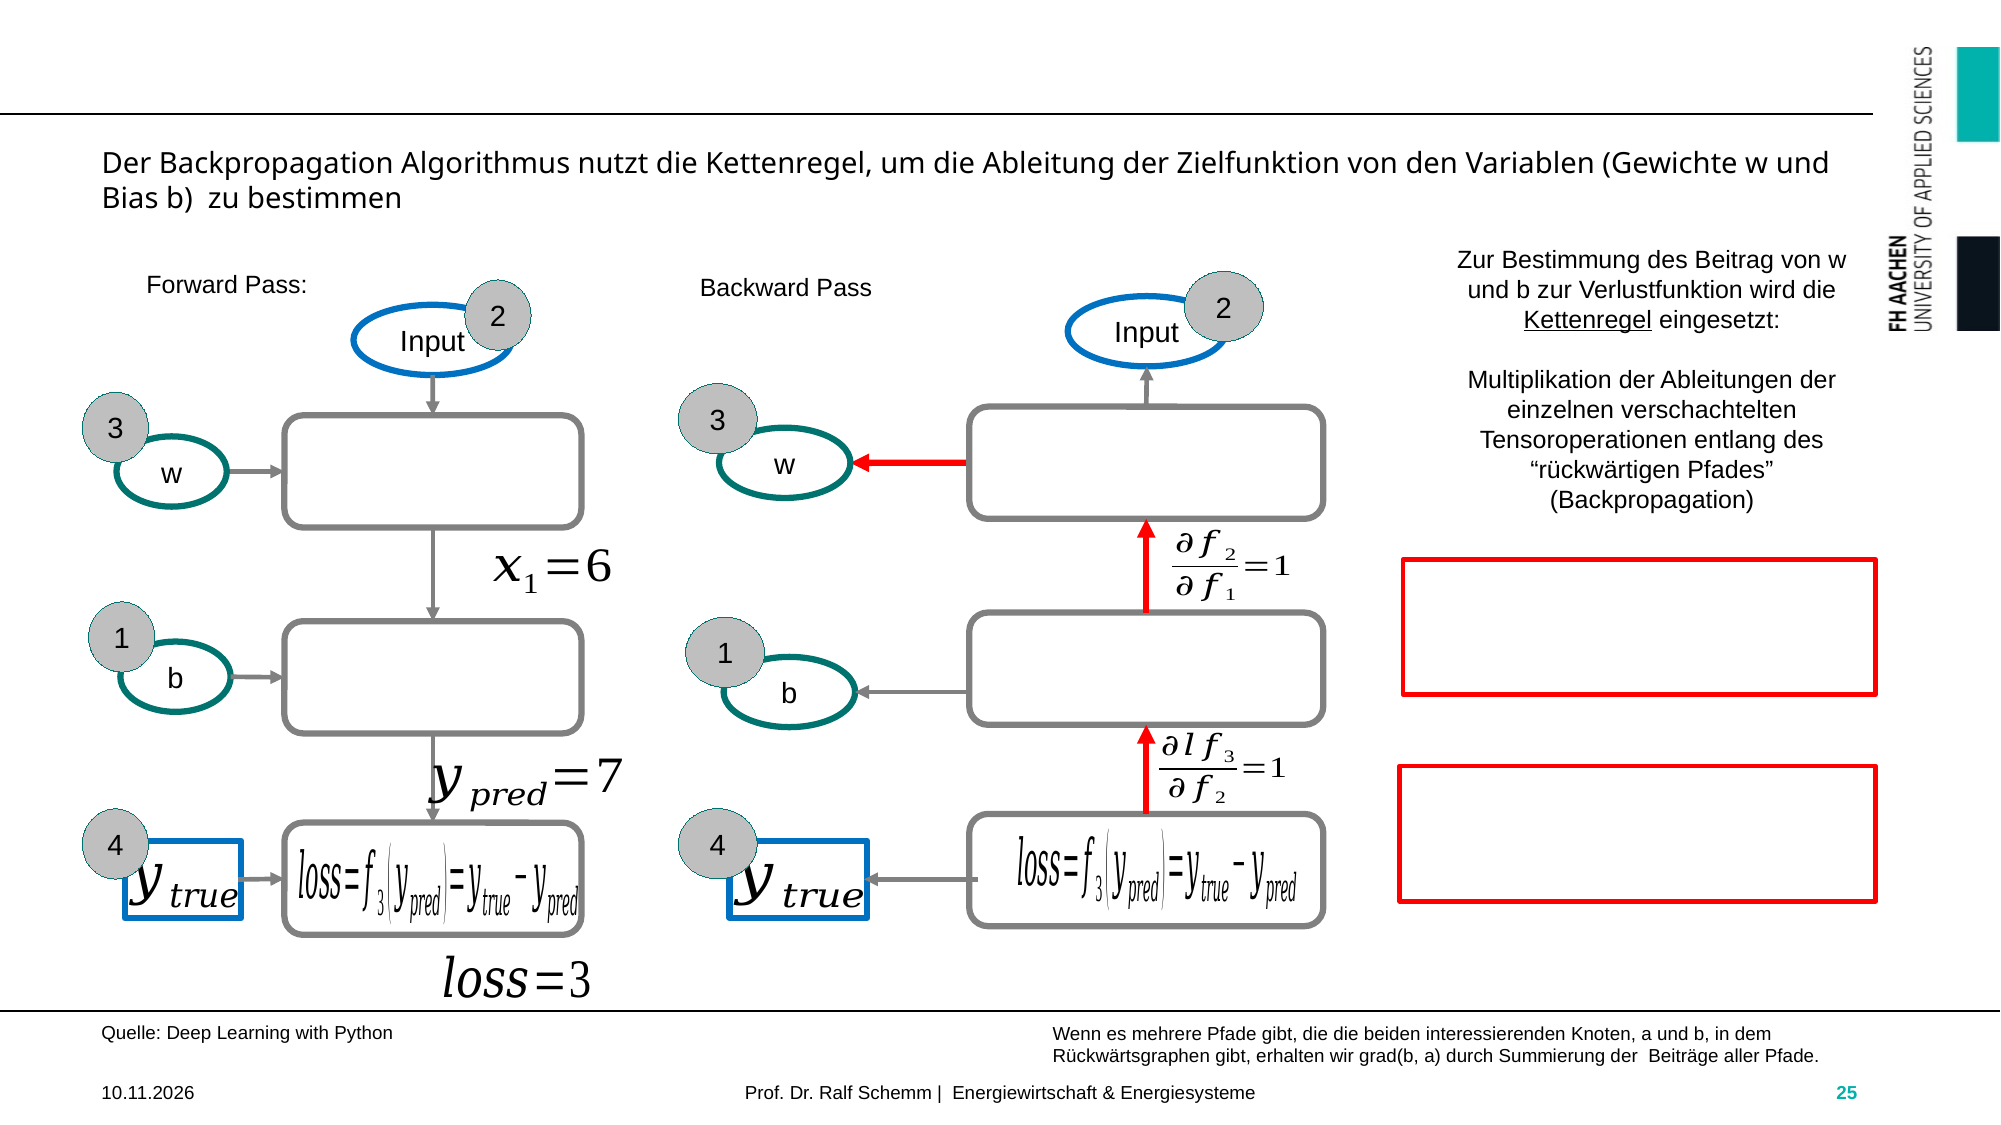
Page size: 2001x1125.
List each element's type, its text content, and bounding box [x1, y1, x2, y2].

footer Prof. Dr. Ralf Schemm | Energiewirtschaft & Energiesysteme [527, 1061, 1473, 1122]
text_box Zur Bestimmung des Beitrag von w und b zur Verlustfunktion wird die Kettenregel eingesetzt: Multiplikation der Ableitungen der einzelnen verschachtelten Tensoroperationen entlang des “rückwärtigen Pfades” (Backpropagation) [1419, 236, 1885, 521]
list Wenn es mehrere Pfade gibt, die die beiden interessierenden Knoten, a und b, in dem Rückwärtsgraphen gibt, erhalten wir grad(b, a) durch Summierung der Beiträge aller Pfade. [1037, 1013, 1873, 1034]
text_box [677, 264, 1324, 927]
list Quelle: Deep Learning with Python [86, 1013, 890, 1056]
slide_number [86, 1061, 370, 1122]
picture [1873, 47, 2000, 331]
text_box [81, 261, 626, 1011]
list Der Backpropagation Algorithmus nutzt die Kettenregel, um die Ableitung der Zielfunktion von den Variablen (Gewichte w und Bias b) zu bestimmen [86, 137, 1873, 220]
slide_number 25 [1740, 1061, 1873, 1122]
